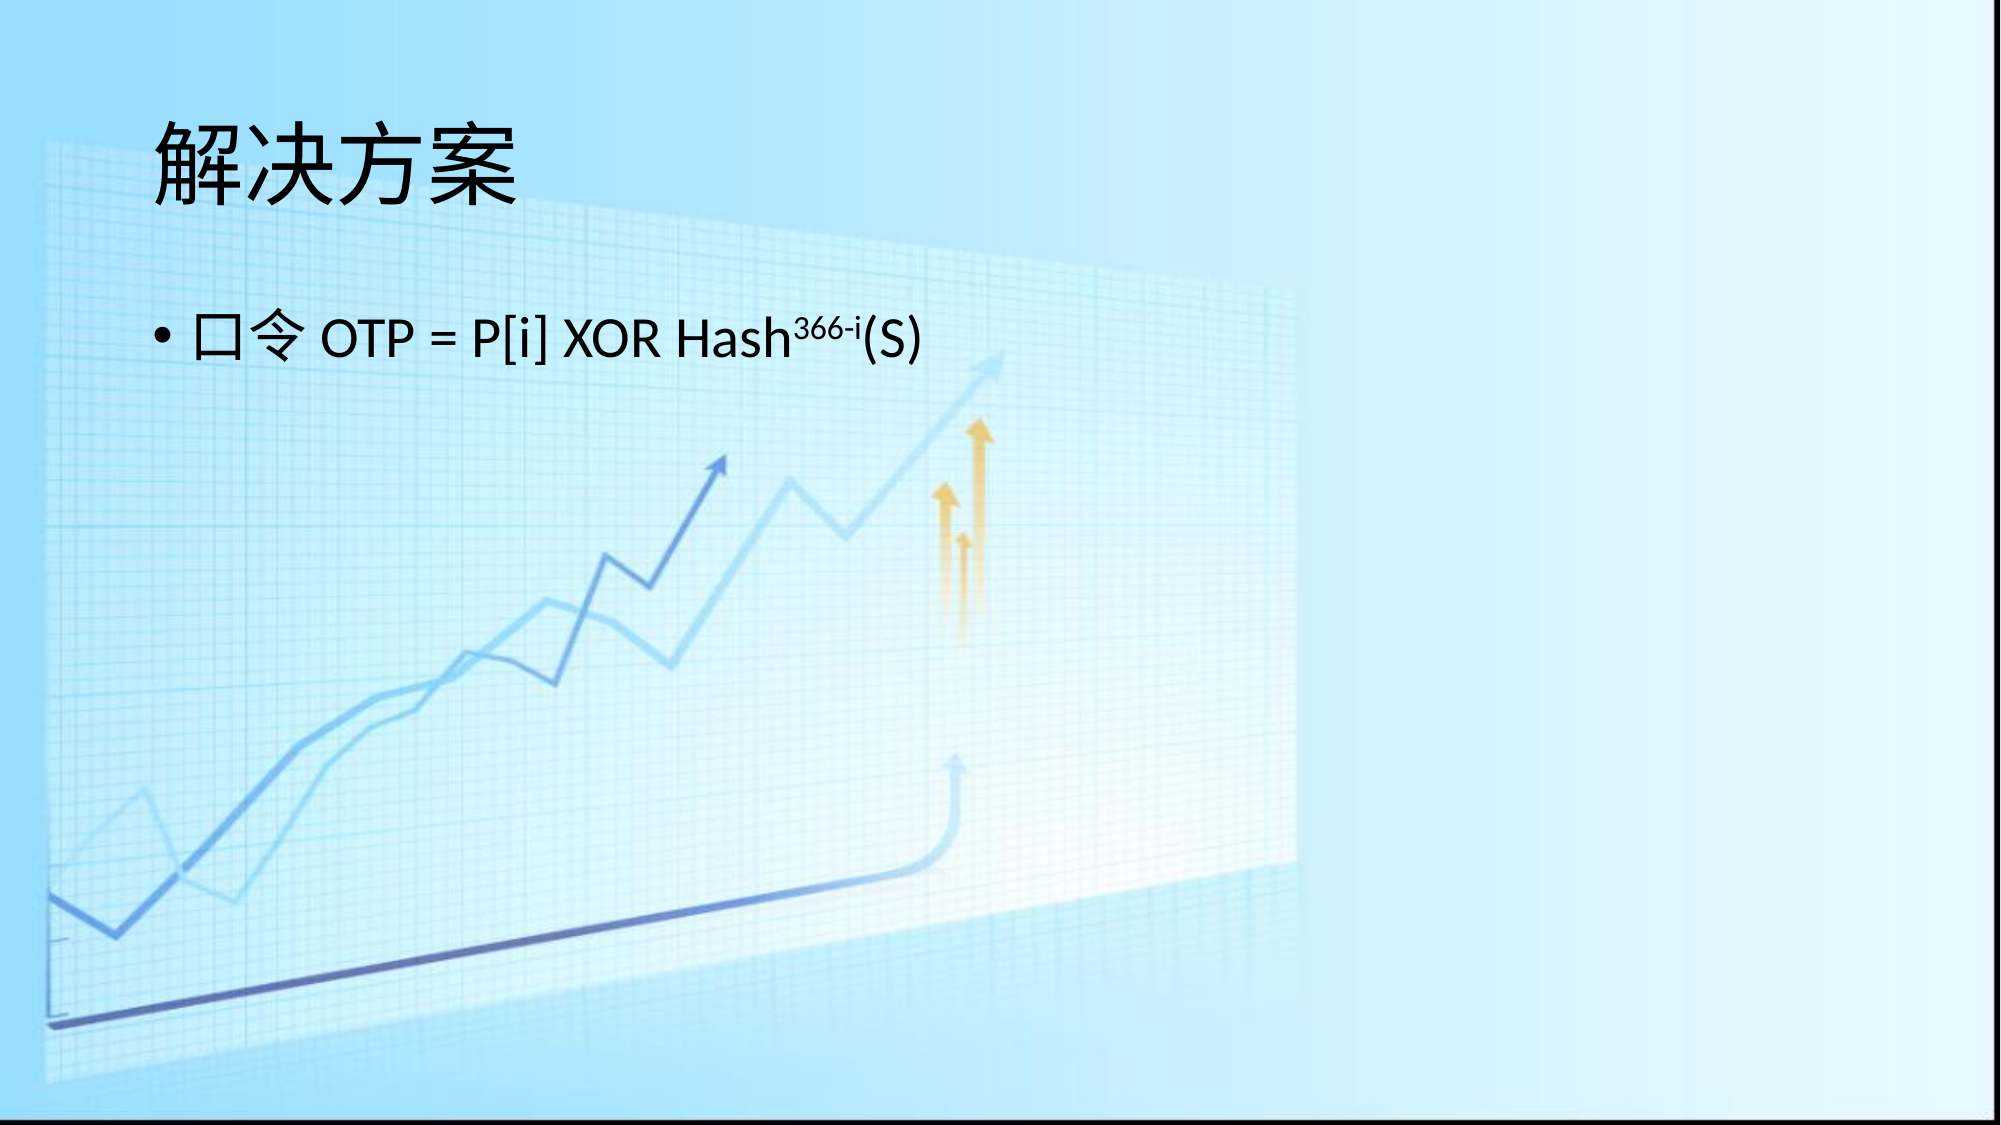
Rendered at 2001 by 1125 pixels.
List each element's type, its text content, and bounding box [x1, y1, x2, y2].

title 解决方案 [137, 59, 1863, 278]
picture [0, 0, 2001, 1125]
list 口令OTP = P[i] XOR Hash366-i(S) [137, 299, 1863, 1014]
